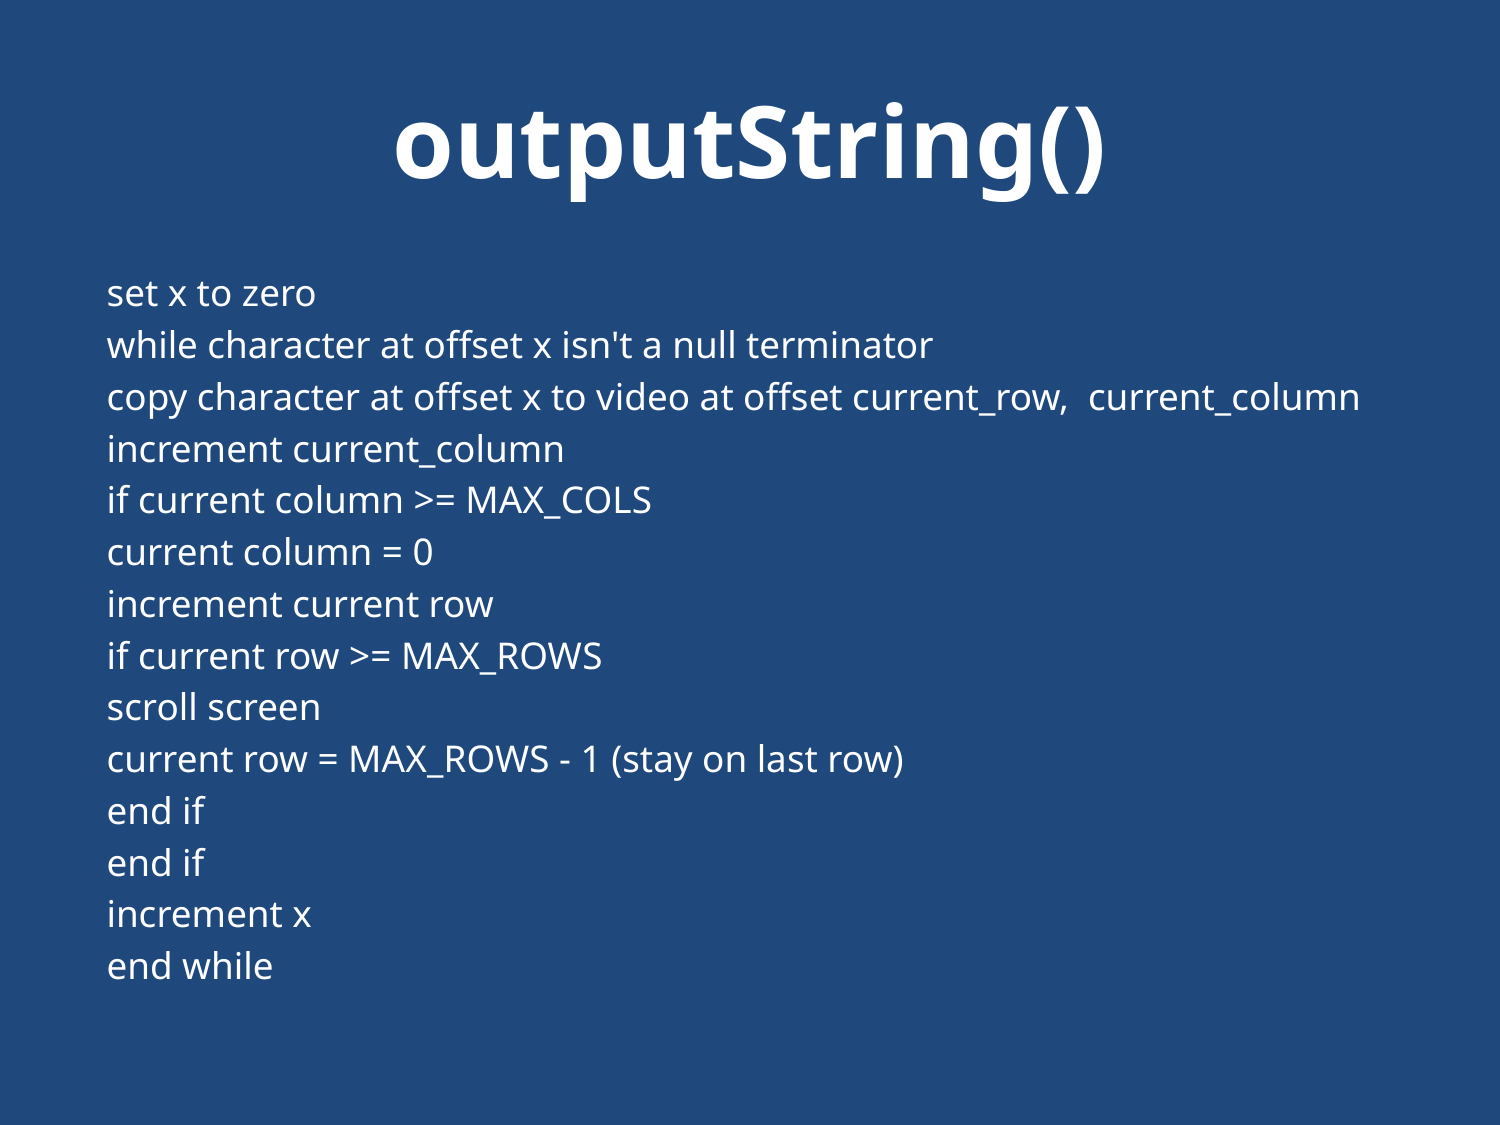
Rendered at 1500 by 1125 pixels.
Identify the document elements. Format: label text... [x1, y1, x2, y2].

title outputString() [75, 45, 1425, 233]
list set x to zero while character at offset x isn't a null terminator copy character at offset x to video at offset current_row, current_column increment current_column if current column >= MAX_COLS current column = 0 increment current row if current row >= MAX_ROWS scroll screen current row = MAX_ROWS - 1 (stay on last row) end if end if increment x end while [75, 262, 1425, 1005]
